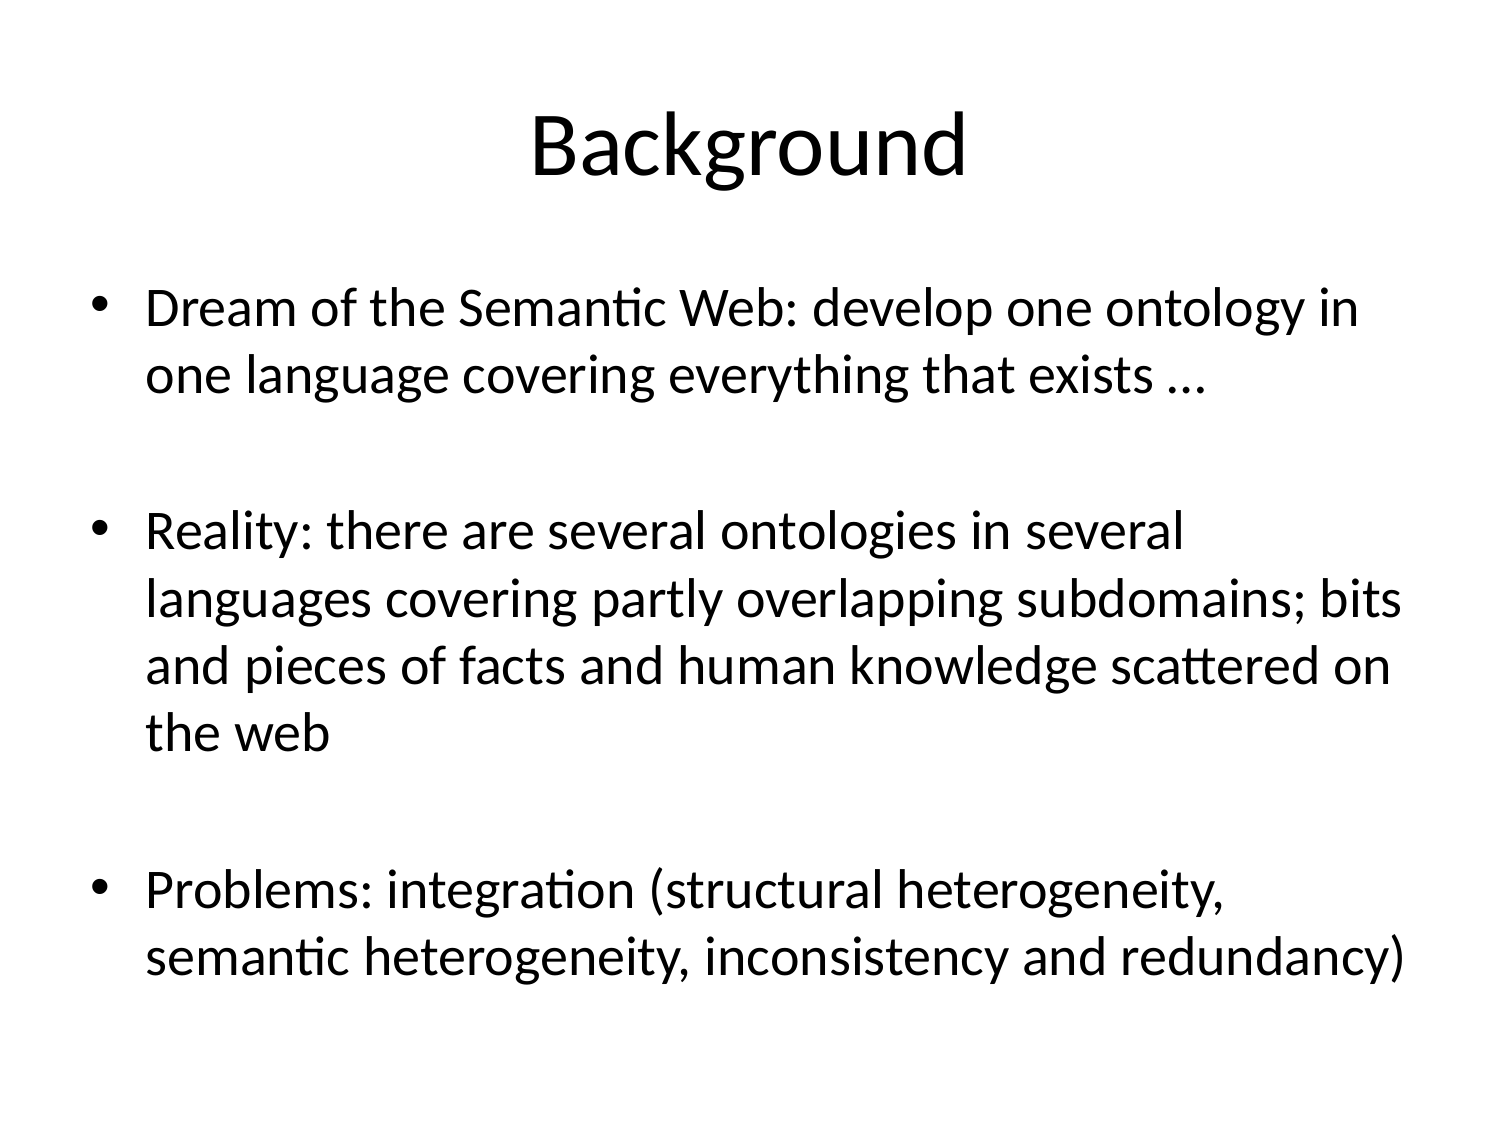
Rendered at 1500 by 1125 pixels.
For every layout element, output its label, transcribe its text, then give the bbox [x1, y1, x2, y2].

list Dream of the Semantic Web: develop one ontology in one language covering everything that exists … Reality: there are several ontologies in several languages covering partly overlapping subdomains; bits and pieces of facts and human knowledge scattered on the web Problems: integration (structural heterogeneity, semantic heterogeneity, inconsistency and redundancy) [75, 262, 1425, 1005]
title Background [75, 45, 1425, 233]
